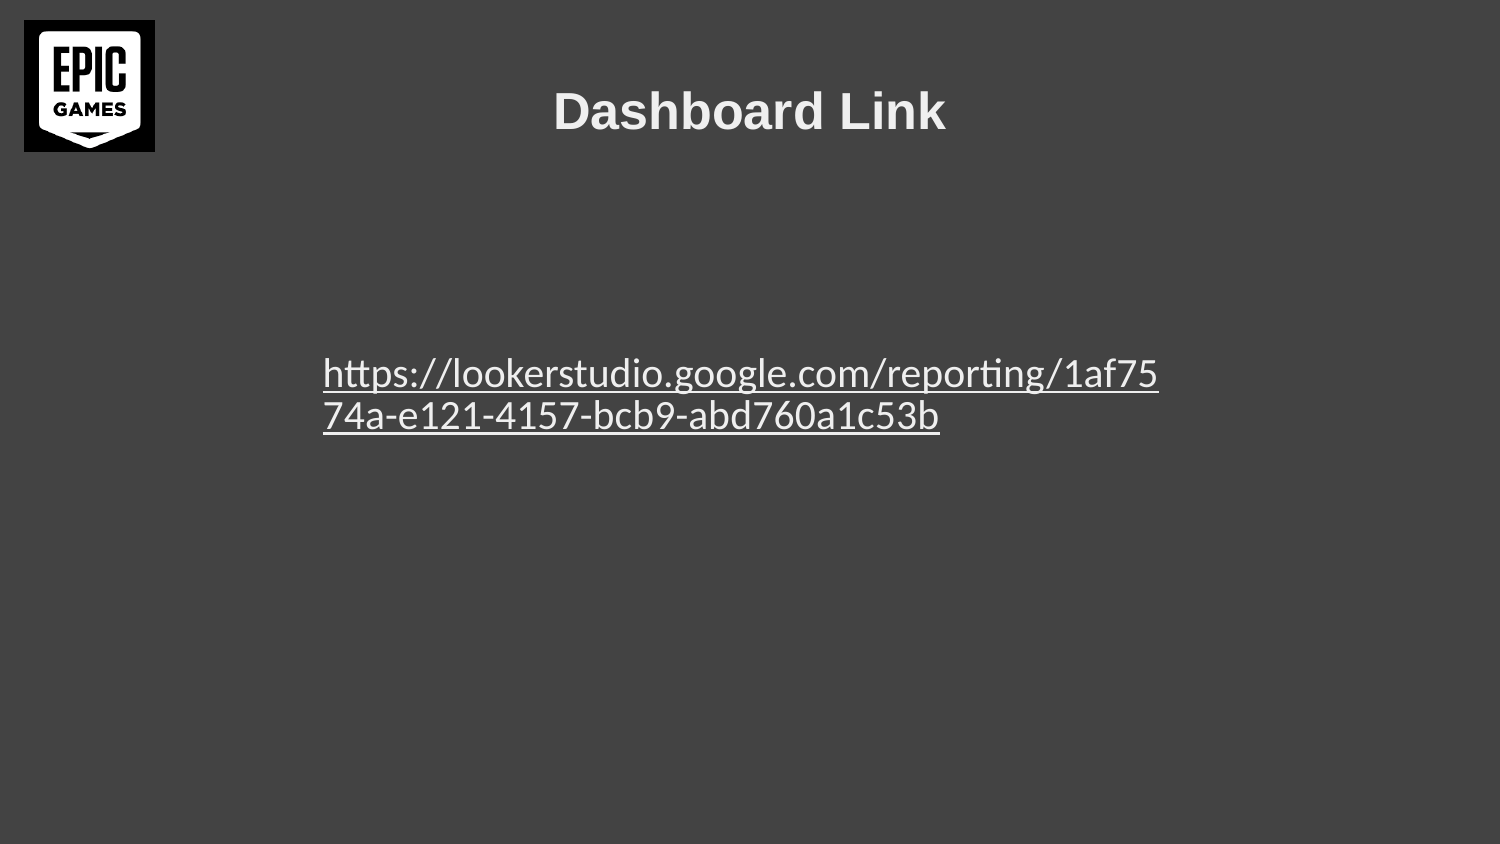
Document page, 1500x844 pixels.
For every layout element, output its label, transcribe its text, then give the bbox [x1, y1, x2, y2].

text_box https://lookerstudio.google.com/reporting/1af7574a-e121-4157-bcb9-abd760a1c53b [307, 330, 1193, 461]
picture [24, 20, 155, 153]
text_box Dashboard Link [465, 62, 1035, 161]
